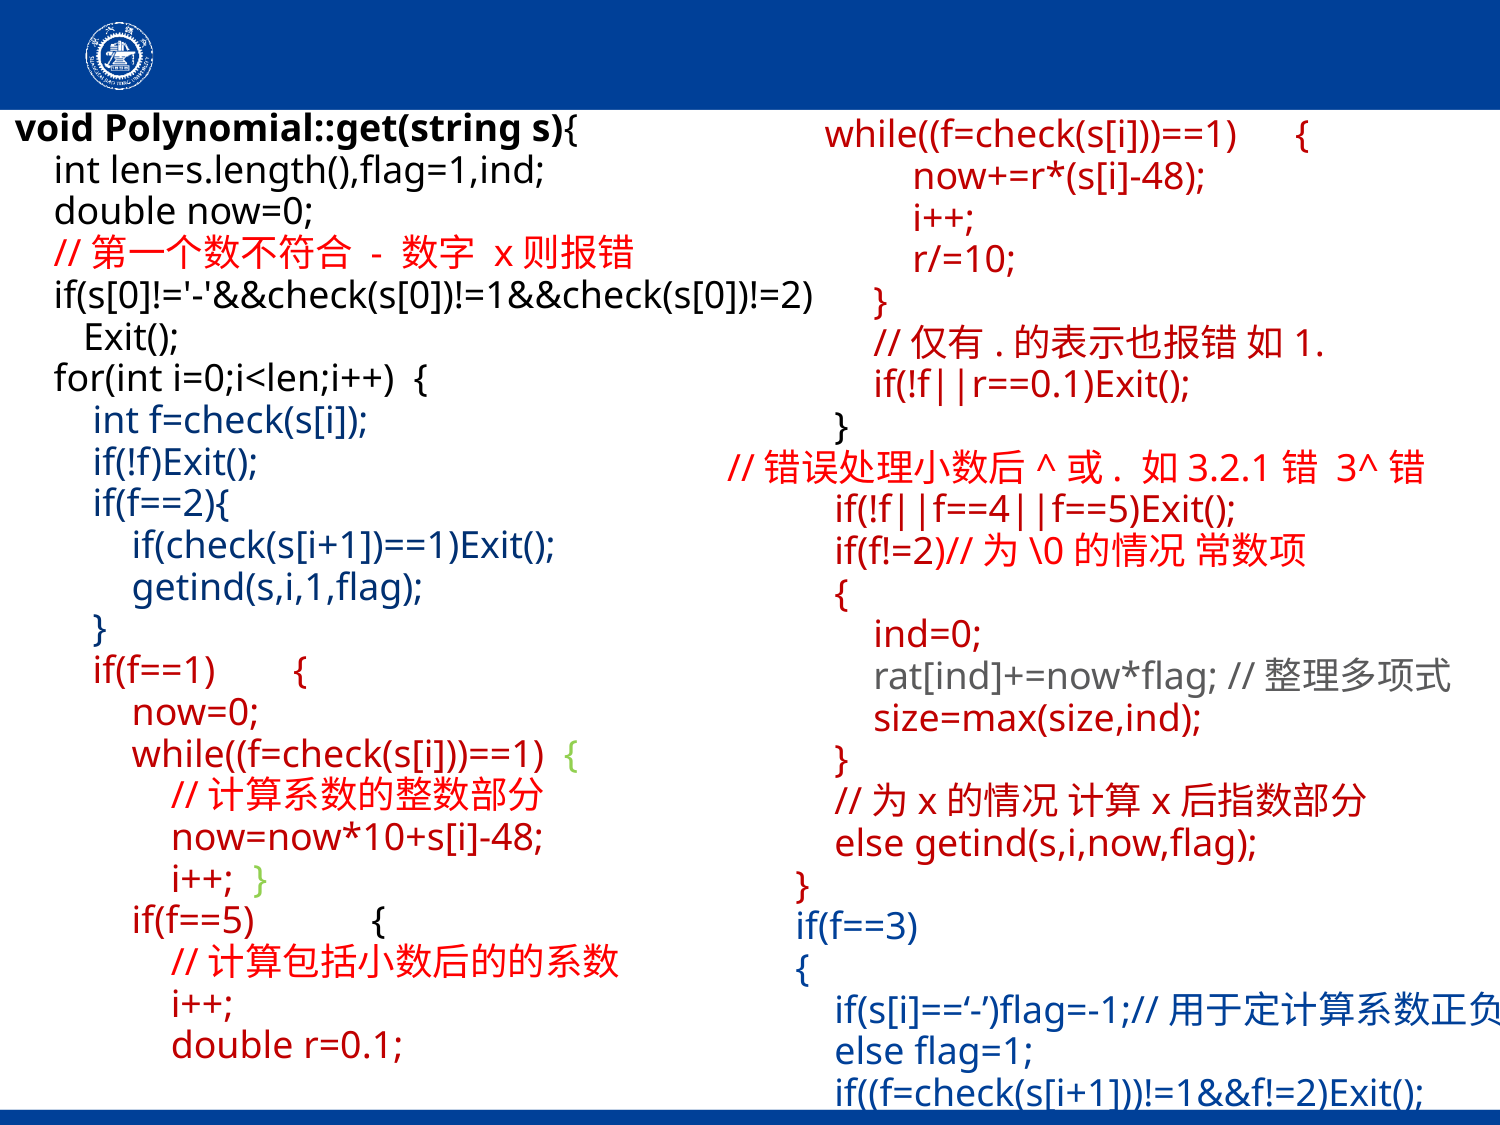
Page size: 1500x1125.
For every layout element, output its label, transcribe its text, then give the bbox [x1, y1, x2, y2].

text_box while((f=check(s[i]))==1) { now+=r*(s[i]-48); i++; r/=10; } //仅有.的表示也报错 如1. if(!f||r==0.1)Exit(); } //错误处理小数后^或. 如3.2.1错 3^错 if(!f||f==4||f==5)Exit(); if(f!=2)//为\0的情况 常数项 { ind=0; rat[ind]+=now*flag; //整理多项式 size=max(size,ind); } //为x的情况 计算x后指数部分 else getind(s,i,now,flag); } if(f==3) { if(s[i]==‘-’)flag=-1;//用于定计算系数正负 else flag=1; if((f=check(s[i+1]))!=1&&f!=2)Exit(); } } } [702, 106, 1500, 1125]
picture [81, 17, 157, 93]
text_box void Polynomial::get(string s){ int len=s.length(),flag=1,ind; double now=0; //第一个数不符合 - 数字 x则报错 if(s[0]!='-'&&check(s[0])!=1&&check(s[0])!=2) Exit(); for(int i=0;i<len;i++) { int f=check(s[i]); if(!f)Exit(); if(f==2){ if(check(s[i+1])==1)Exit(); getind(s,i,1,flag); } if(f==1) { now=0; while((f=check(s[i]))==1) { //计算系数的整数部分 now=now*10+s[i]-48; i++; } if(f==5) { //计算包括小数后的的系数 i++; double r=0.1; [0, 100, 927, 1116]
